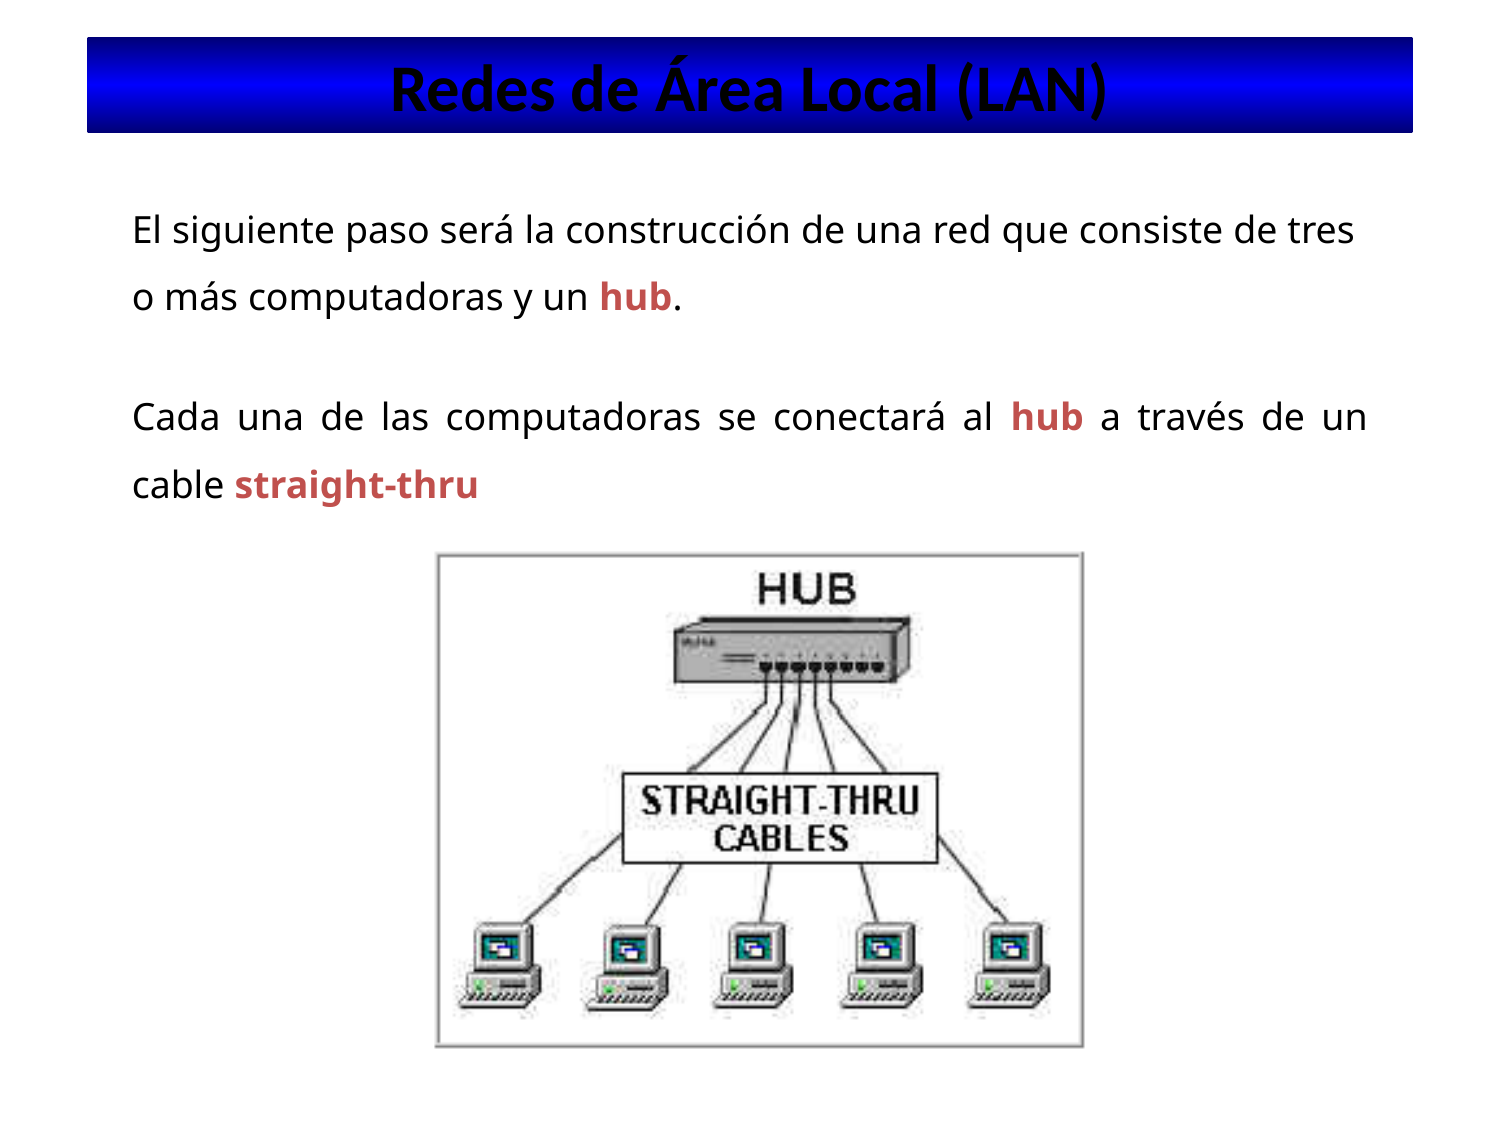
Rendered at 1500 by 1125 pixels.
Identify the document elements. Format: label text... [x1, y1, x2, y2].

text_box Cada una de las computadoras se conectará al hub a través de un cable straight-thru [117, 363, 1383, 513]
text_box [433, 550, 1091, 1054]
text_box Redes de Área Local (LAN) [87, 37, 1413, 133]
text_box El siguiente paso será la construcción de una red que consiste de tres o más computadoras y un hub. [117, 175, 1372, 326]
